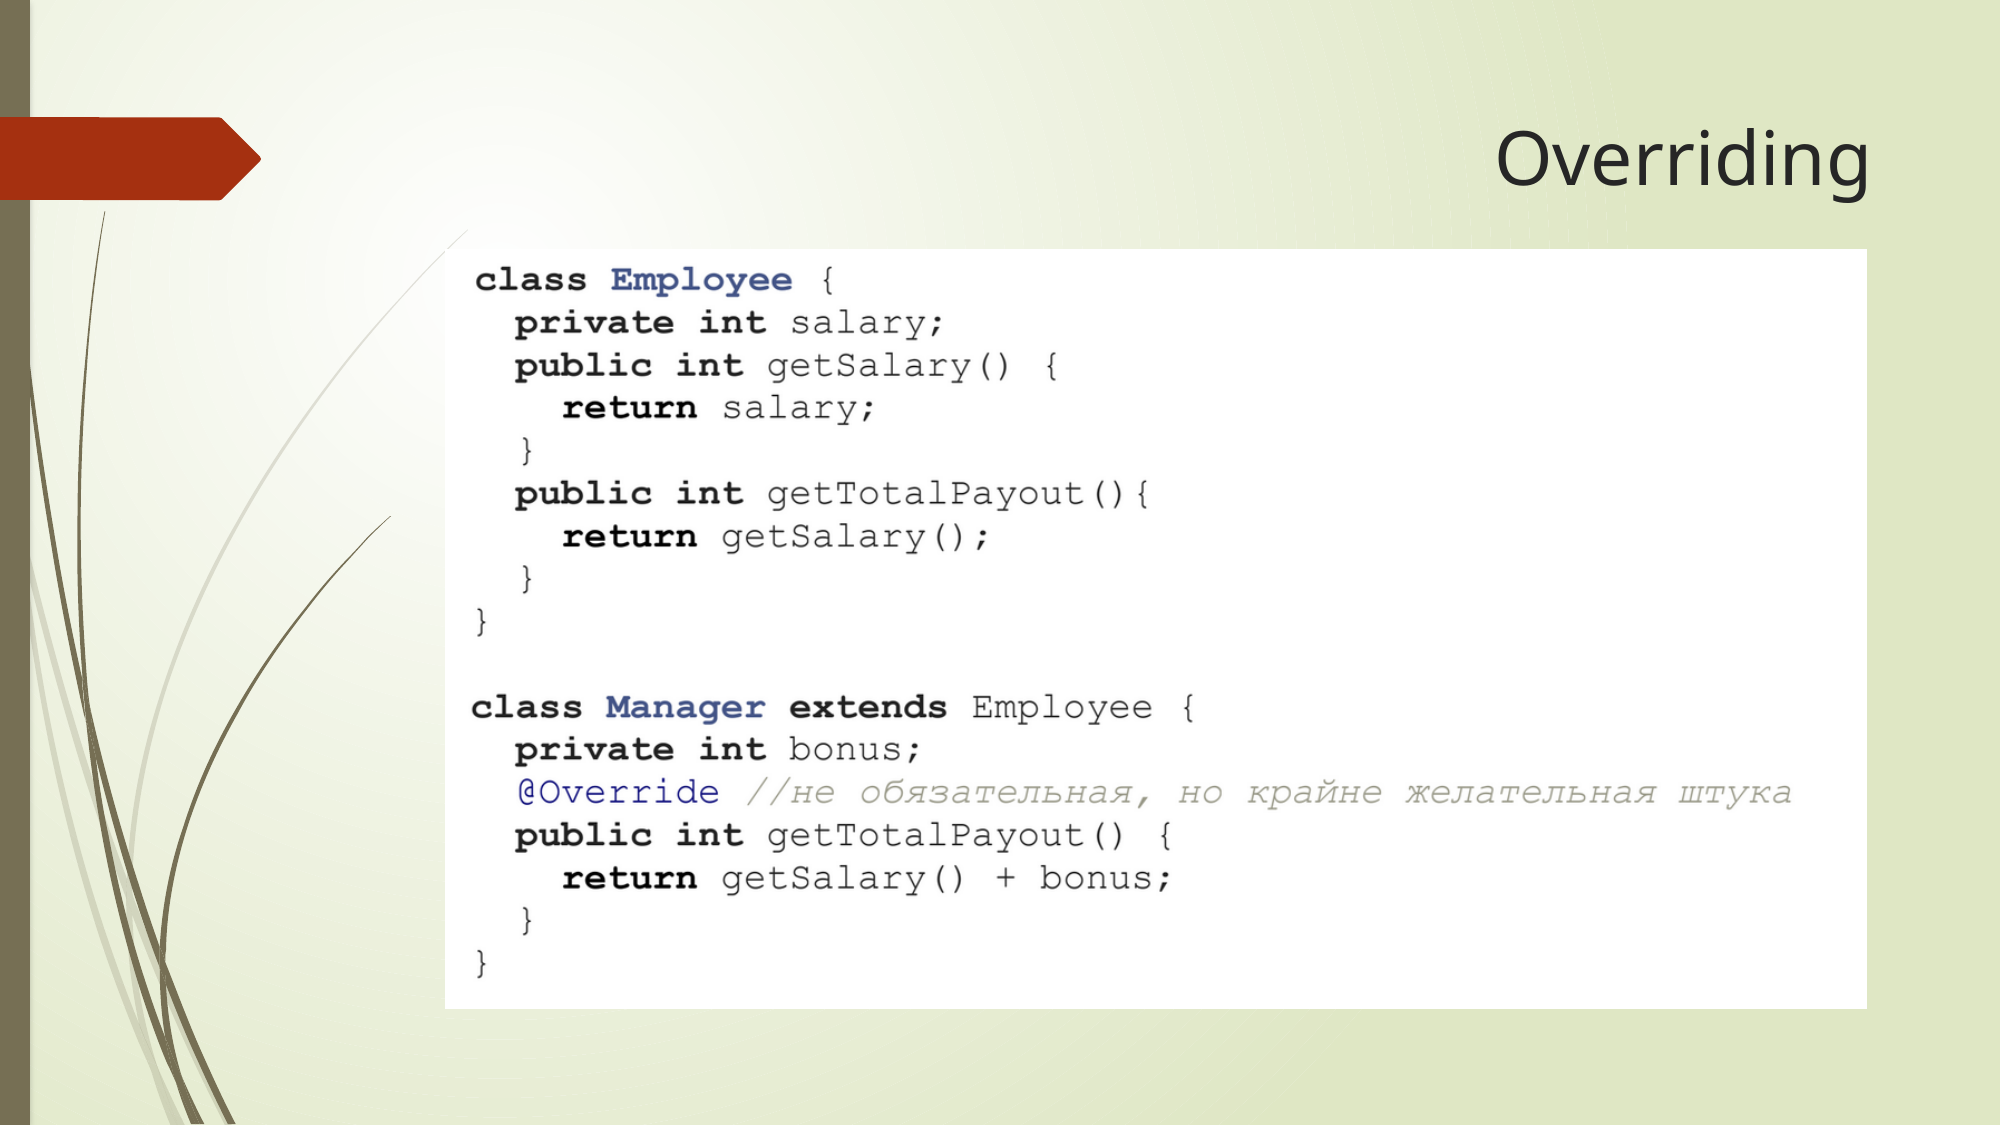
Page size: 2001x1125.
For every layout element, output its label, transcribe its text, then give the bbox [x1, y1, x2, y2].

title Overriding [425, 102, 1888, 313]
picture [445, 249, 1867, 1009]
